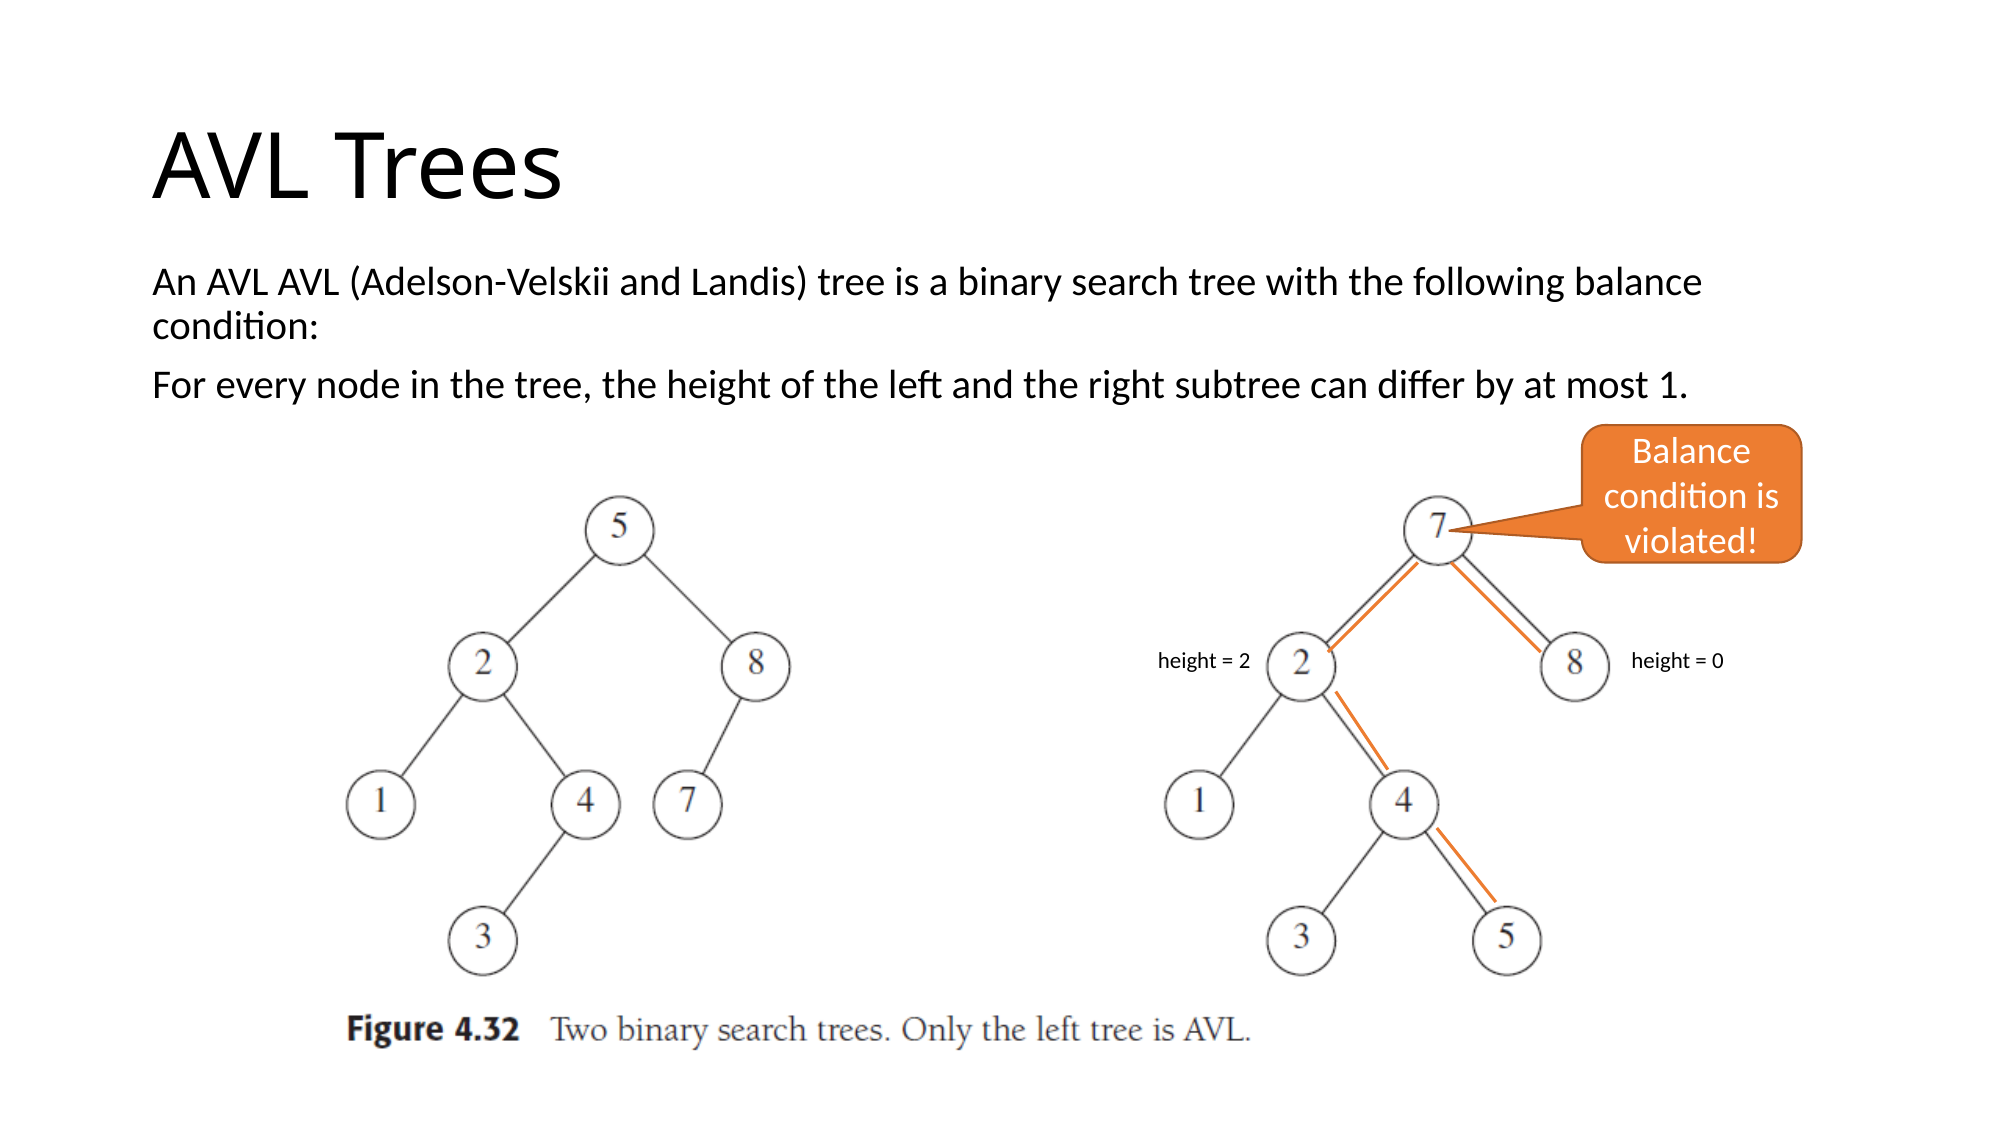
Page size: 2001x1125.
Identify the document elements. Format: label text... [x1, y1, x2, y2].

list An AVL AVL (Adelson-Velskii and Landis) tree is a binary search tree with the following balance condition: For every node in the tree, the height of the left and the right subtree can differ by at most 1. [137, 252, 1802, 441]
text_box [1327, 562, 1418, 653]
text_box height = 0 [1679, 638, 1740, 681]
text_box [1450, 562, 1541, 653]
picture [321, 444, 1679, 1080]
text_box Balance condition is violated! [1581, 423, 1803, 564]
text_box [1436, 828, 1496, 903]
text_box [1335, 691, 1388, 770]
title AVL Trees [137, 59, 1863, 278]
